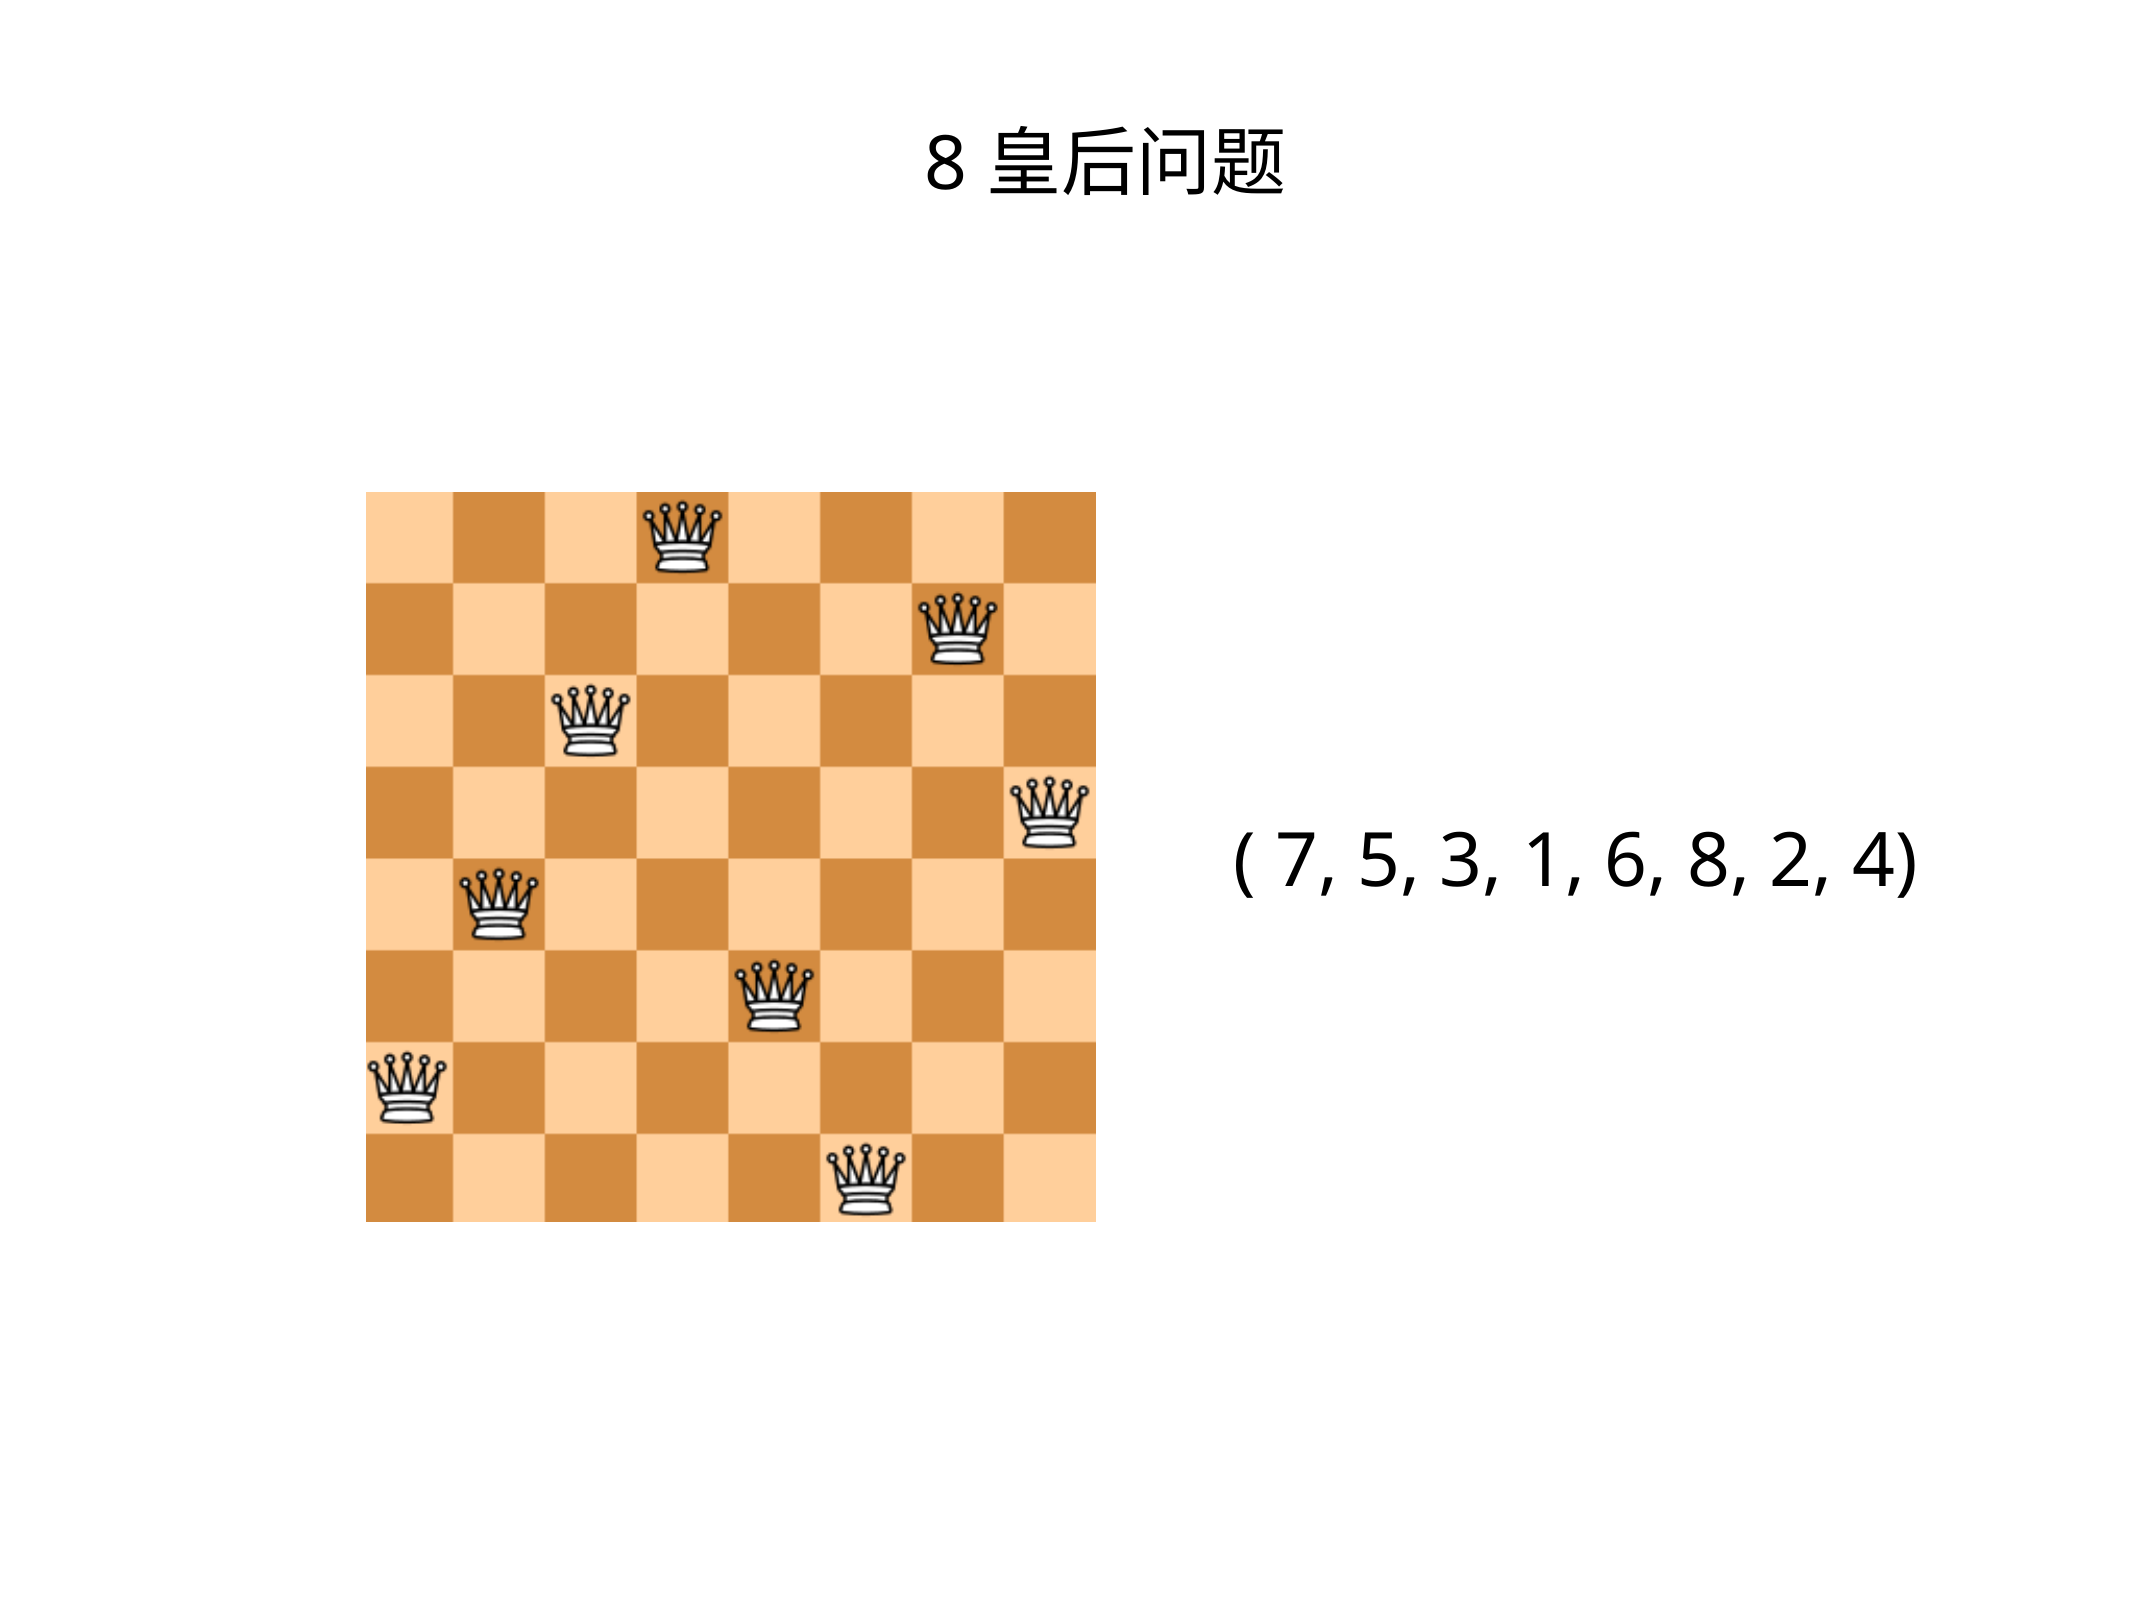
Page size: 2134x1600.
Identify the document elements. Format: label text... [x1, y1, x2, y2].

picture [366, 492, 1096, 1222]
text_box ( 7, 5, 3, 1, 6, 8, 2, 4) [1224, 803, 1954, 911]
text_box 8皇后问题 [916, 106, 1295, 214]
